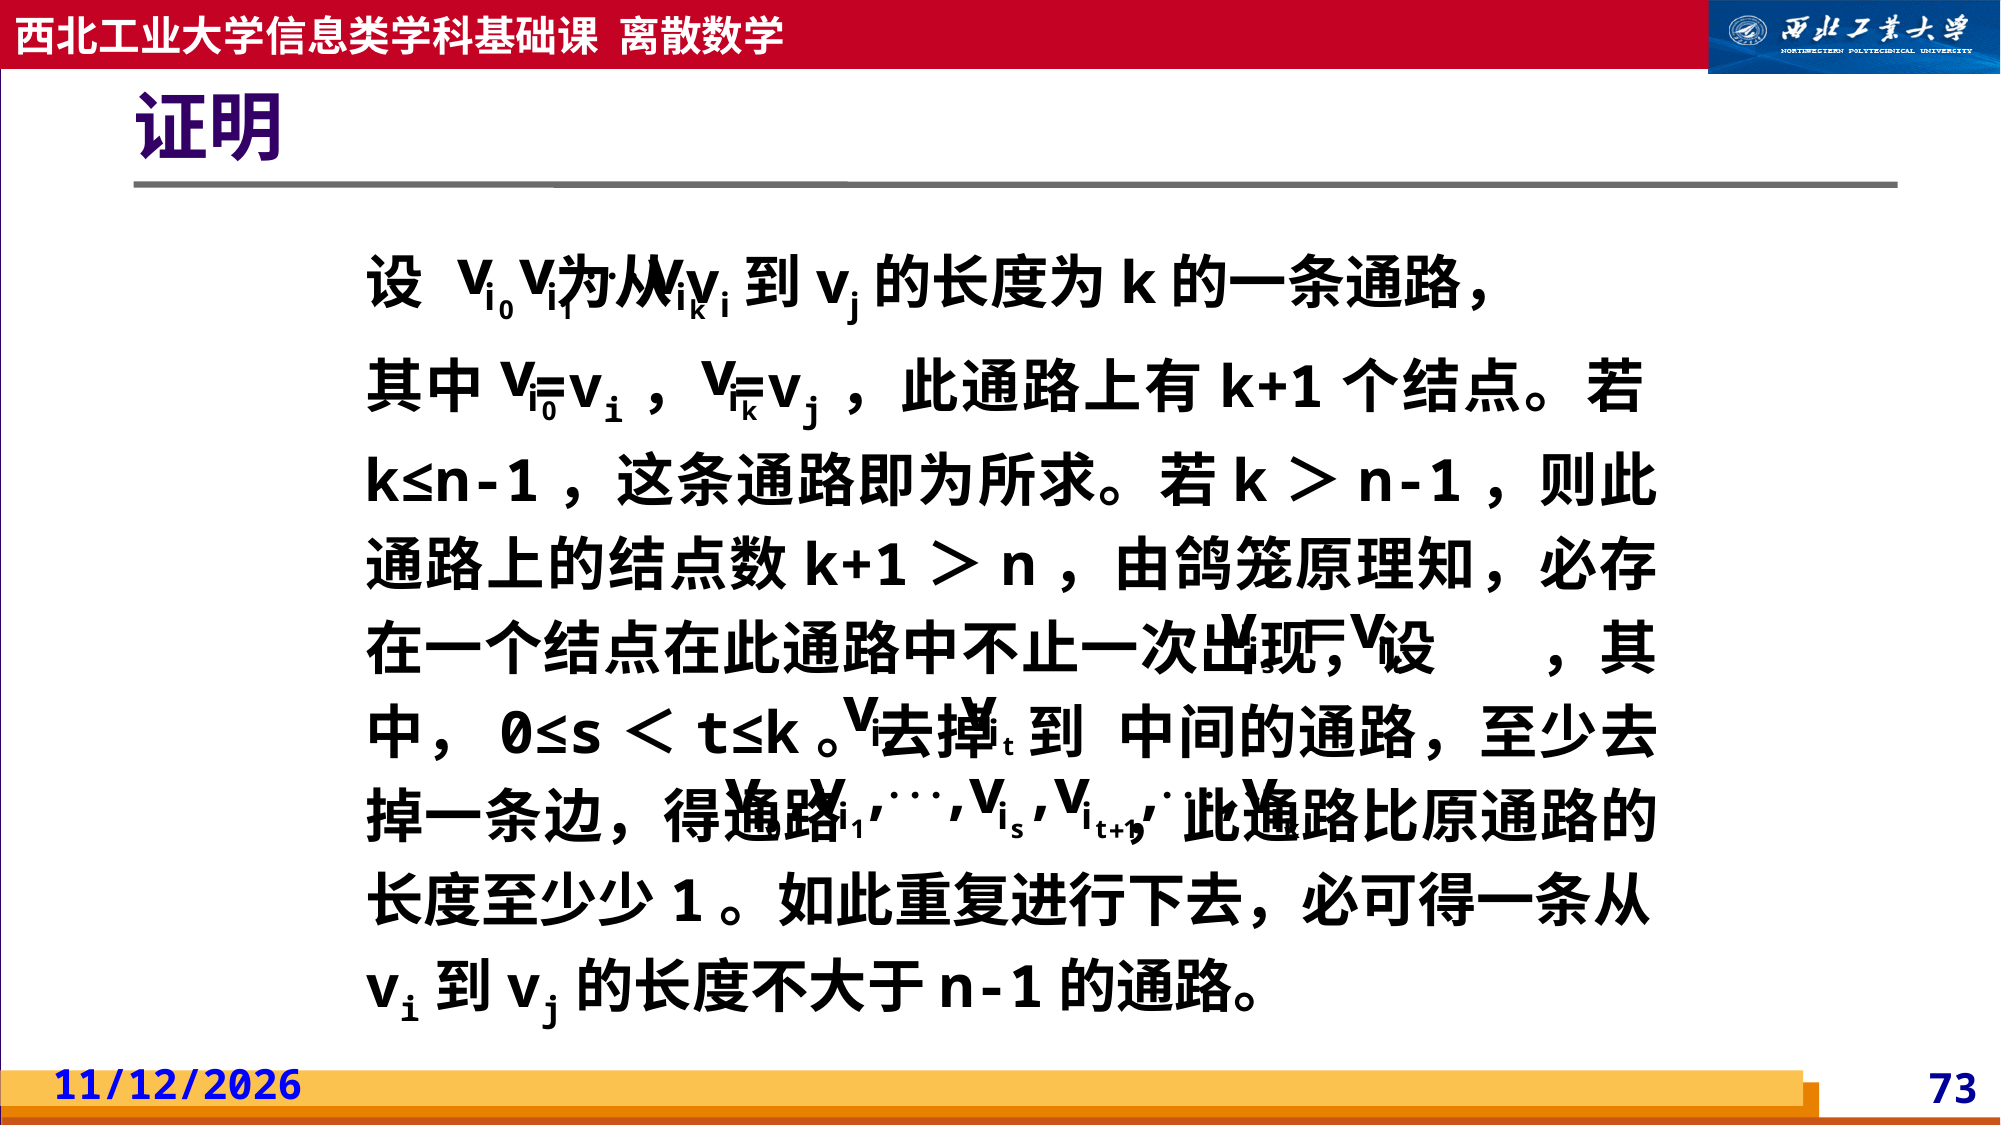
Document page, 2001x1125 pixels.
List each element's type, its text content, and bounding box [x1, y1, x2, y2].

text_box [692, 333, 771, 432]
title 证明 [133, 54, 1898, 207]
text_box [834, 668, 914, 749]
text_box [491, 332, 571, 433]
text_box 其中 =vi， =vj，此通路上有k+1个结点。若k≤n-1，这条通路即为所求。若k＞n-1，则此通路上的结点数k+1＞n，由鸽笼原理知，必存在一个结点在此通路中不止一次出现，设 ，其中，0≤s＜t≤k。去掉 到 中间的通路，至少去掉一条边，得通路 ，此通路比原通路的长度至少少1。如此重复进行下去，必可得一条从vi到vj的长度不大于n-1的通路。 [350, 326, 1674, 1036]
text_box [952, 668, 1032, 749]
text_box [716, 751, 1315, 851]
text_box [448, 231, 717, 332]
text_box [1212, 585, 1422, 686]
list 设 为从vi到vj的长度为k的一条通路， [350, 221, 1674, 311]
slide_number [46, 1057, 378, 1109]
picture [1709, 0, 2001, 74]
